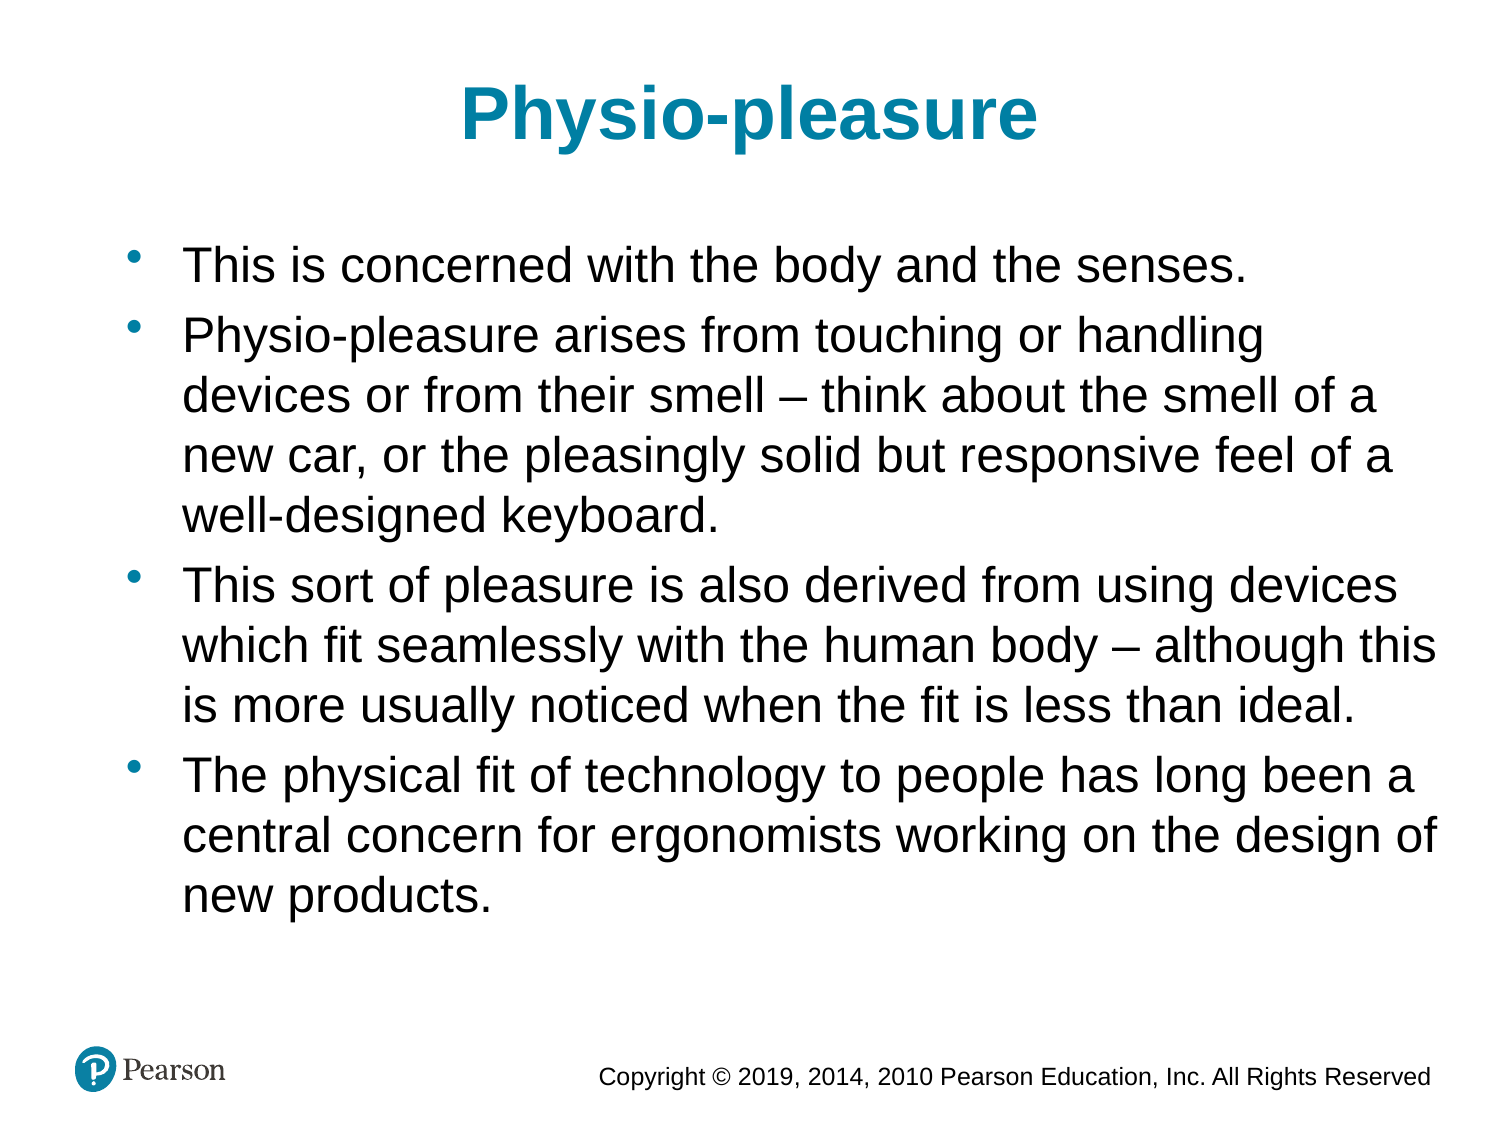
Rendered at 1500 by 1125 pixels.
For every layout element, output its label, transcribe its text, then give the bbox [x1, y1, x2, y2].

list This is concerned with the body and the senses. Physio-pleasure arises from touching or handling devices or from their smell – think about the smell of a new car, or the pleasingly solid but responsive feel of a well-designed keyboard. This sort of pleasure is also derived from using devices which fit seamlessly with the human body – although this is more usually noticed when the fit is less than ideal. The physical fit of technology to people has long been a central concern for ergonomists working on the design of new products. [110, 225, 1461, 968]
title Physio-pleasure [75, 51, 1425, 167]
